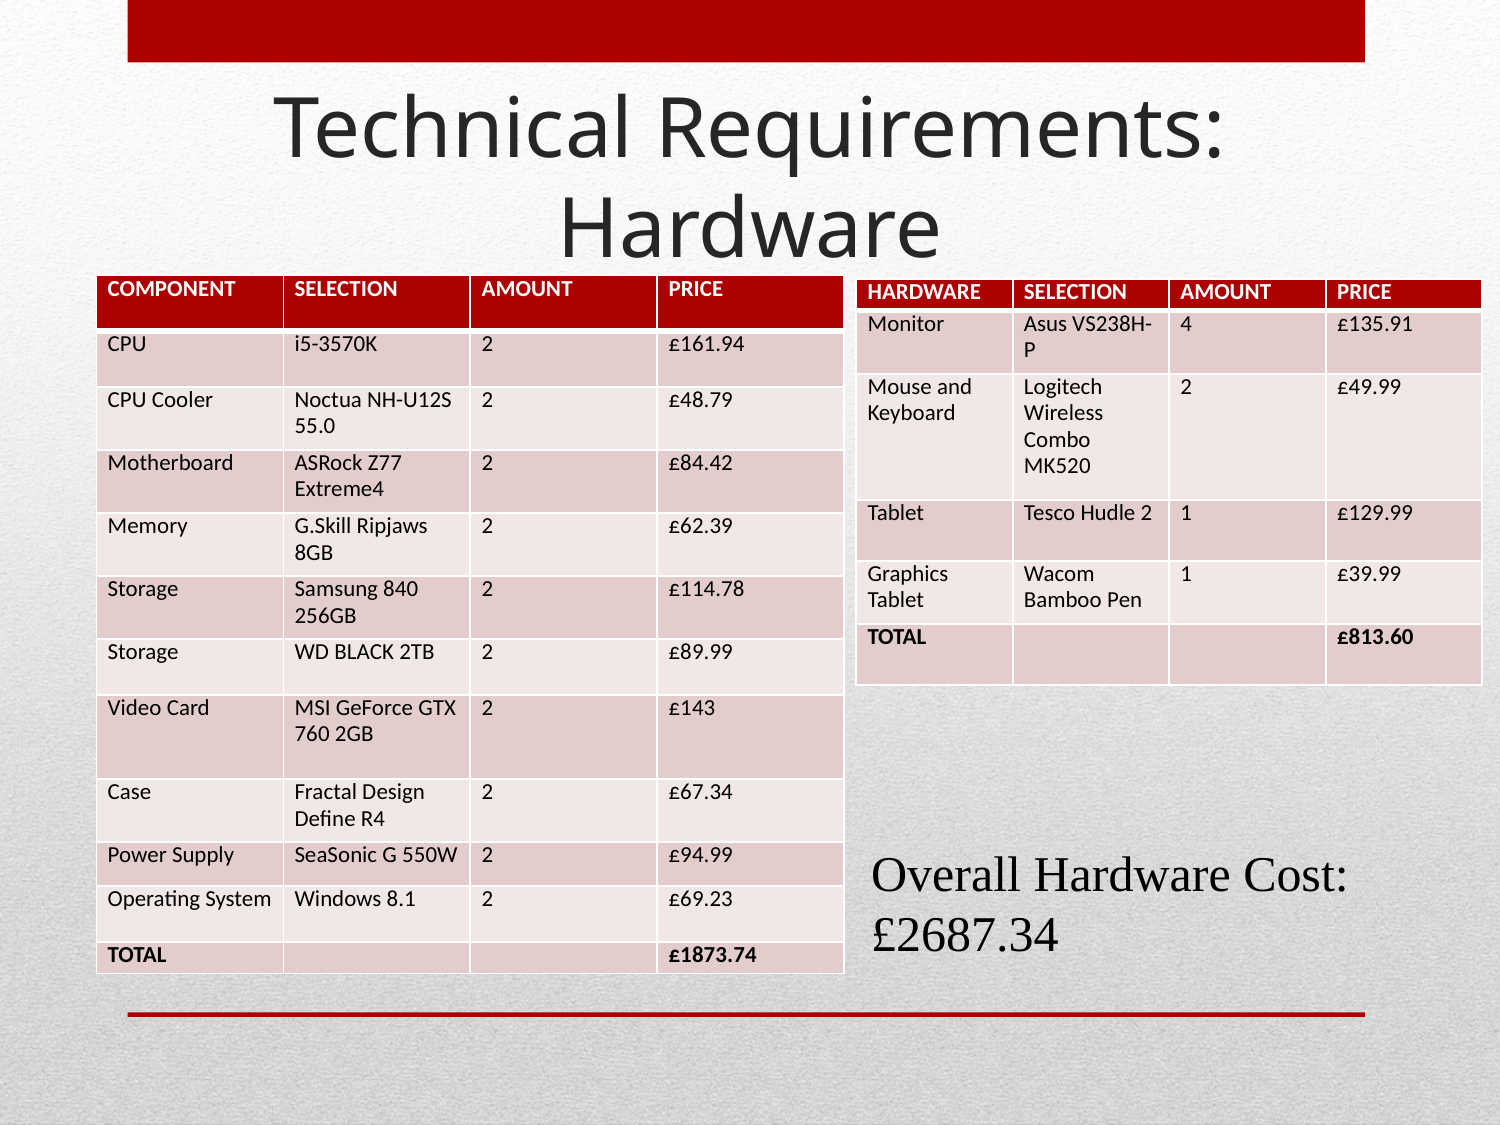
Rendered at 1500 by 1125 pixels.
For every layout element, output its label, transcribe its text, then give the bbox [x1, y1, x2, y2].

table_cell ASRock Z77 Extreme4 [284, 451, 469, 512]
table_cell TOTAL [97, 943, 283, 973]
table_cell Storage [97, 640, 283, 694]
table_cell TOTAL [857, 625, 1012, 684]
table_cell 2 [471, 696, 656, 778]
table_cell [284, 943, 469, 973]
table_cell £1873.74 [658, 943, 843, 973]
table_cell CPU [97, 334, 283, 386]
table_header AMOUNT [1170, 280, 1325, 308]
table_cell Logitech Wireless Combo MK520 [1014, 375, 1168, 499]
table_cell SeaSonic G 550W [284, 843, 469, 885]
table_cell Wacom Bamboo Pen [1014, 562, 1168, 623]
table_cell i5-3570K [284, 334, 469, 386]
table_cell Video Card [97, 696, 283, 778]
table_cell £135.91 [1327, 313, 1481, 373]
table_cell WD BLACK 2TB [284, 640, 469, 694]
table_cell Noctua NH-U12S 55.0 [284, 388, 469, 449]
table_cell £48.79 [658, 388, 843, 449]
table_cell G.Skill Ripjaws 8GB [284, 514, 469, 575]
table_header SELECTION [284, 276, 469, 328]
table_cell 4 [1170, 313, 1325, 373]
table_cell Asus VS238H-P [1014, 313, 1168, 373]
table_cell 2 [471, 887, 656, 941]
title Technical Requirements: Hardware [0, 66, 1500, 315]
table_cell Tesco Hudle 2 [1014, 501, 1168, 560]
table_cell 2 [471, 388, 656, 449]
table_cell £129.99 [1327, 501, 1481, 560]
table_cell Samsung 840 256GB [284, 577, 469, 638]
table_cell Power Supply [97, 843, 283, 885]
text_box Overall Hardware Cost: £2687.34 [856, 834, 1483, 969]
table_cell £69.23 [658, 887, 843, 941]
table_cell Monitor [857, 313, 1012, 373]
table_header SELECTION [1014, 280, 1168, 308]
table_cell £39.99 [1327, 562, 1481, 623]
table_cell 2 [471, 514, 656, 575]
table_cell [471, 943, 656, 973]
table_cell 2 [1170, 375, 1325, 499]
table_cell [1170, 625, 1325, 684]
table_cell MSI GeForce GTX 760 2GB [284, 696, 469, 778]
table_header AMOUNT [471, 276, 656, 328]
table_cell CPU Cooler [97, 388, 283, 449]
table_cell 2 [471, 780, 656, 841]
table_cell £89.99 [658, 640, 843, 694]
table_cell Mouse and Keyboard [857, 375, 1012, 499]
table_cell Fractal Design Define R4 [284, 780, 469, 841]
table_cell 2 [471, 577, 656, 638]
table_cell Memory [97, 514, 283, 575]
table_cell Graphics Tablet [857, 562, 1012, 623]
table_cell Windows 8.1 [284, 887, 469, 941]
table_cell £67.34 [658, 780, 843, 841]
table_cell £813.60 [1327, 625, 1481, 684]
table_cell Case [97, 780, 283, 841]
table_cell Operating System [97, 887, 283, 941]
table_cell 1 [1170, 562, 1325, 623]
table_cell 2 [471, 334, 656, 386]
table_cell £114.78 [658, 577, 843, 638]
table_cell Motherboard [97, 451, 283, 512]
table_cell £94.99 [658, 843, 843, 885]
table_cell Tablet [857, 501, 1012, 560]
table_cell 2 [471, 640, 656, 694]
table_cell Storage [97, 577, 283, 638]
table_cell £62.39 [658, 514, 843, 575]
table_header PRICE [658, 276, 843, 328]
table_cell [1014, 625, 1168, 684]
table_header HARDWARE [857, 280, 1012, 308]
table_cell £84.42 [658, 451, 843, 512]
table_cell 1 [1170, 501, 1325, 560]
table_cell 2 [471, 843, 656, 885]
table_cell £49.99 [1327, 375, 1481, 499]
table_cell £143 [658, 696, 843, 778]
table_cell £161.94 [658, 334, 843, 386]
table_cell 2 [471, 451, 656, 512]
table_header PRICE [1327, 280, 1481, 308]
table_header COMPONENT [97, 276, 283, 328]
